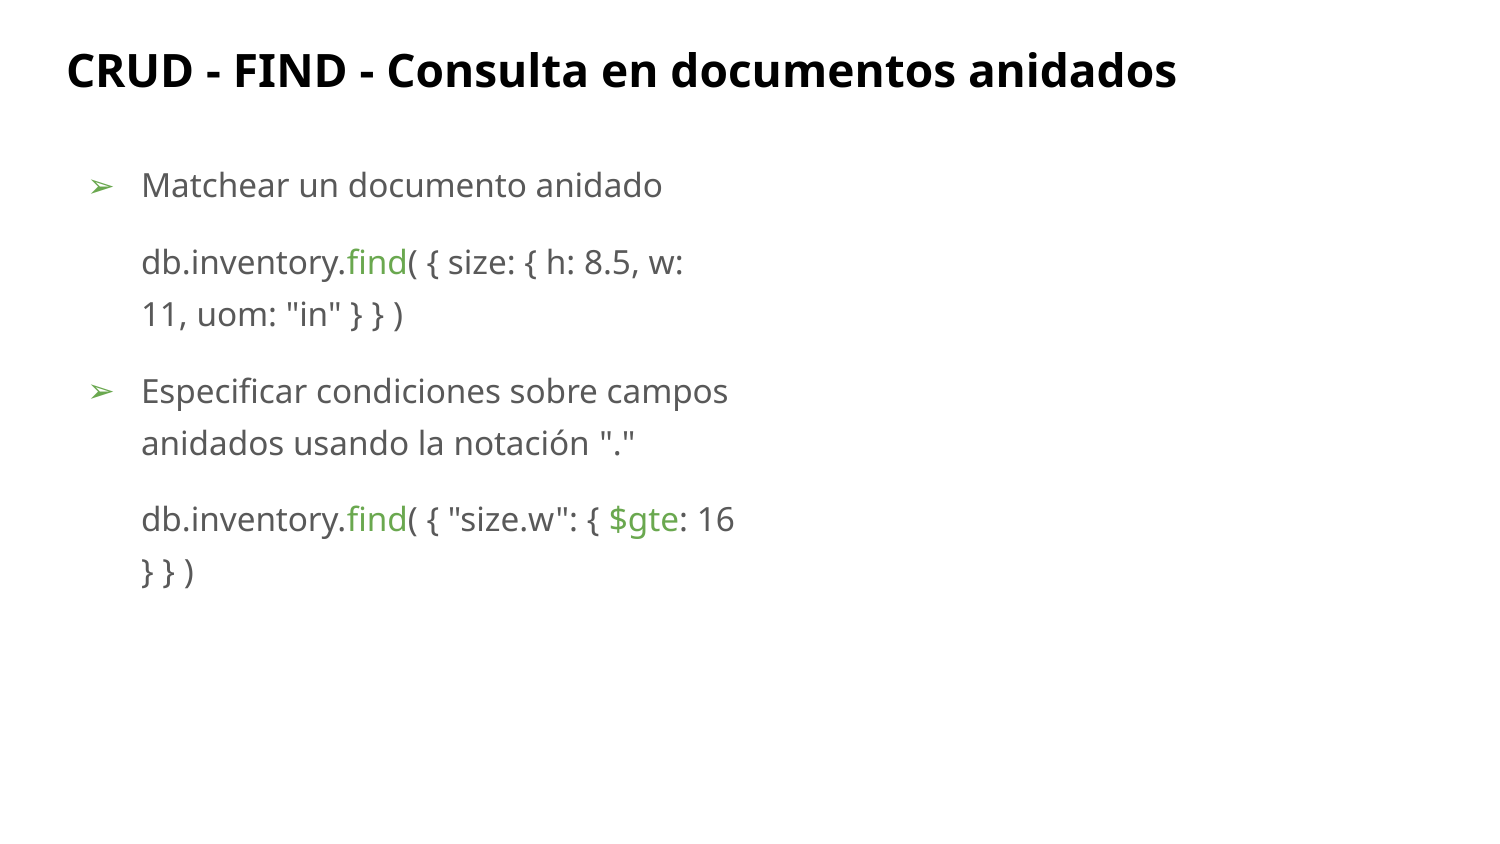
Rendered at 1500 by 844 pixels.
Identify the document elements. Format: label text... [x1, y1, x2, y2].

title CRUD - FIND - Consulta en documentos anidados [51, 23, 1449, 117]
list Matchear un documento anidado db.inventory.find( { size: { h: 8.5, w: 11, uom: "in" } } ) Especificar condiciones sobre campos anidados usando la notación "." db.inventory.find( { "size.w": { $gte: 16 } } ) [51, 139, 750, 773]
